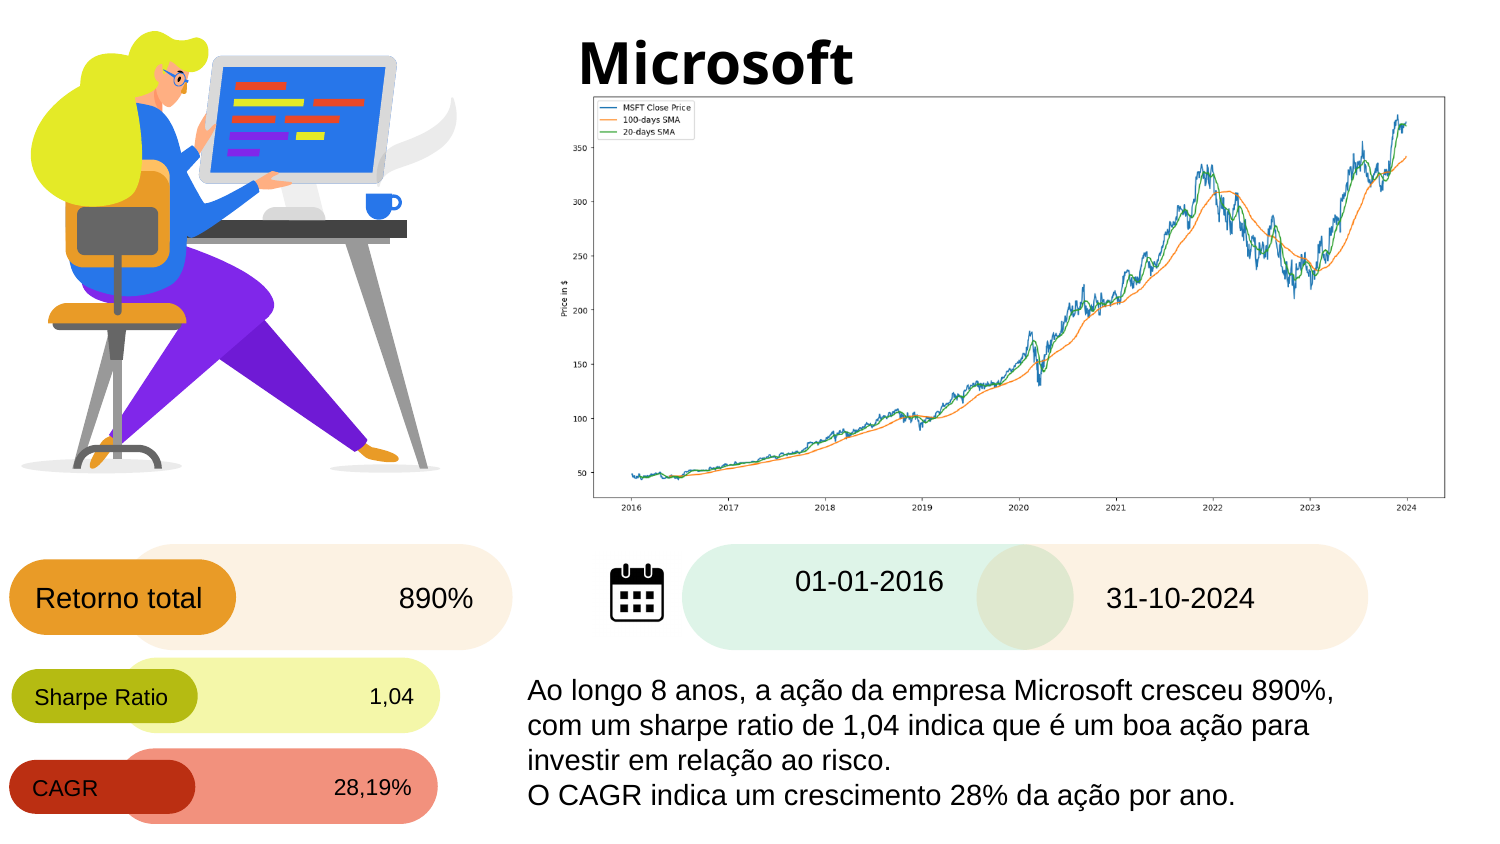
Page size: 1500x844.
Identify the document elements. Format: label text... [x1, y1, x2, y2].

picture [591, 551, 683, 637]
text_box 31-10-2024 [976, 544, 1369, 651]
text_box 01-01-2016 [687, 544, 1025, 651]
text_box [11, 657, 441, 734]
text_box Ao longo 8 anos, a ação da empresa Microsoft cresceu 890%, com um sharpe ratio de 1,04 indica que é um boa ação para investir em relação ao risco. O CAGR indica um crescimento 28% da ação por ano. [512, 664, 1414, 819]
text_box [8, 748, 438, 825]
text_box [21, 30, 457, 474]
picture [555, 91, 1450, 517]
title Microsoft [459, 31, 1399, 93]
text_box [8, 543, 513, 651]
